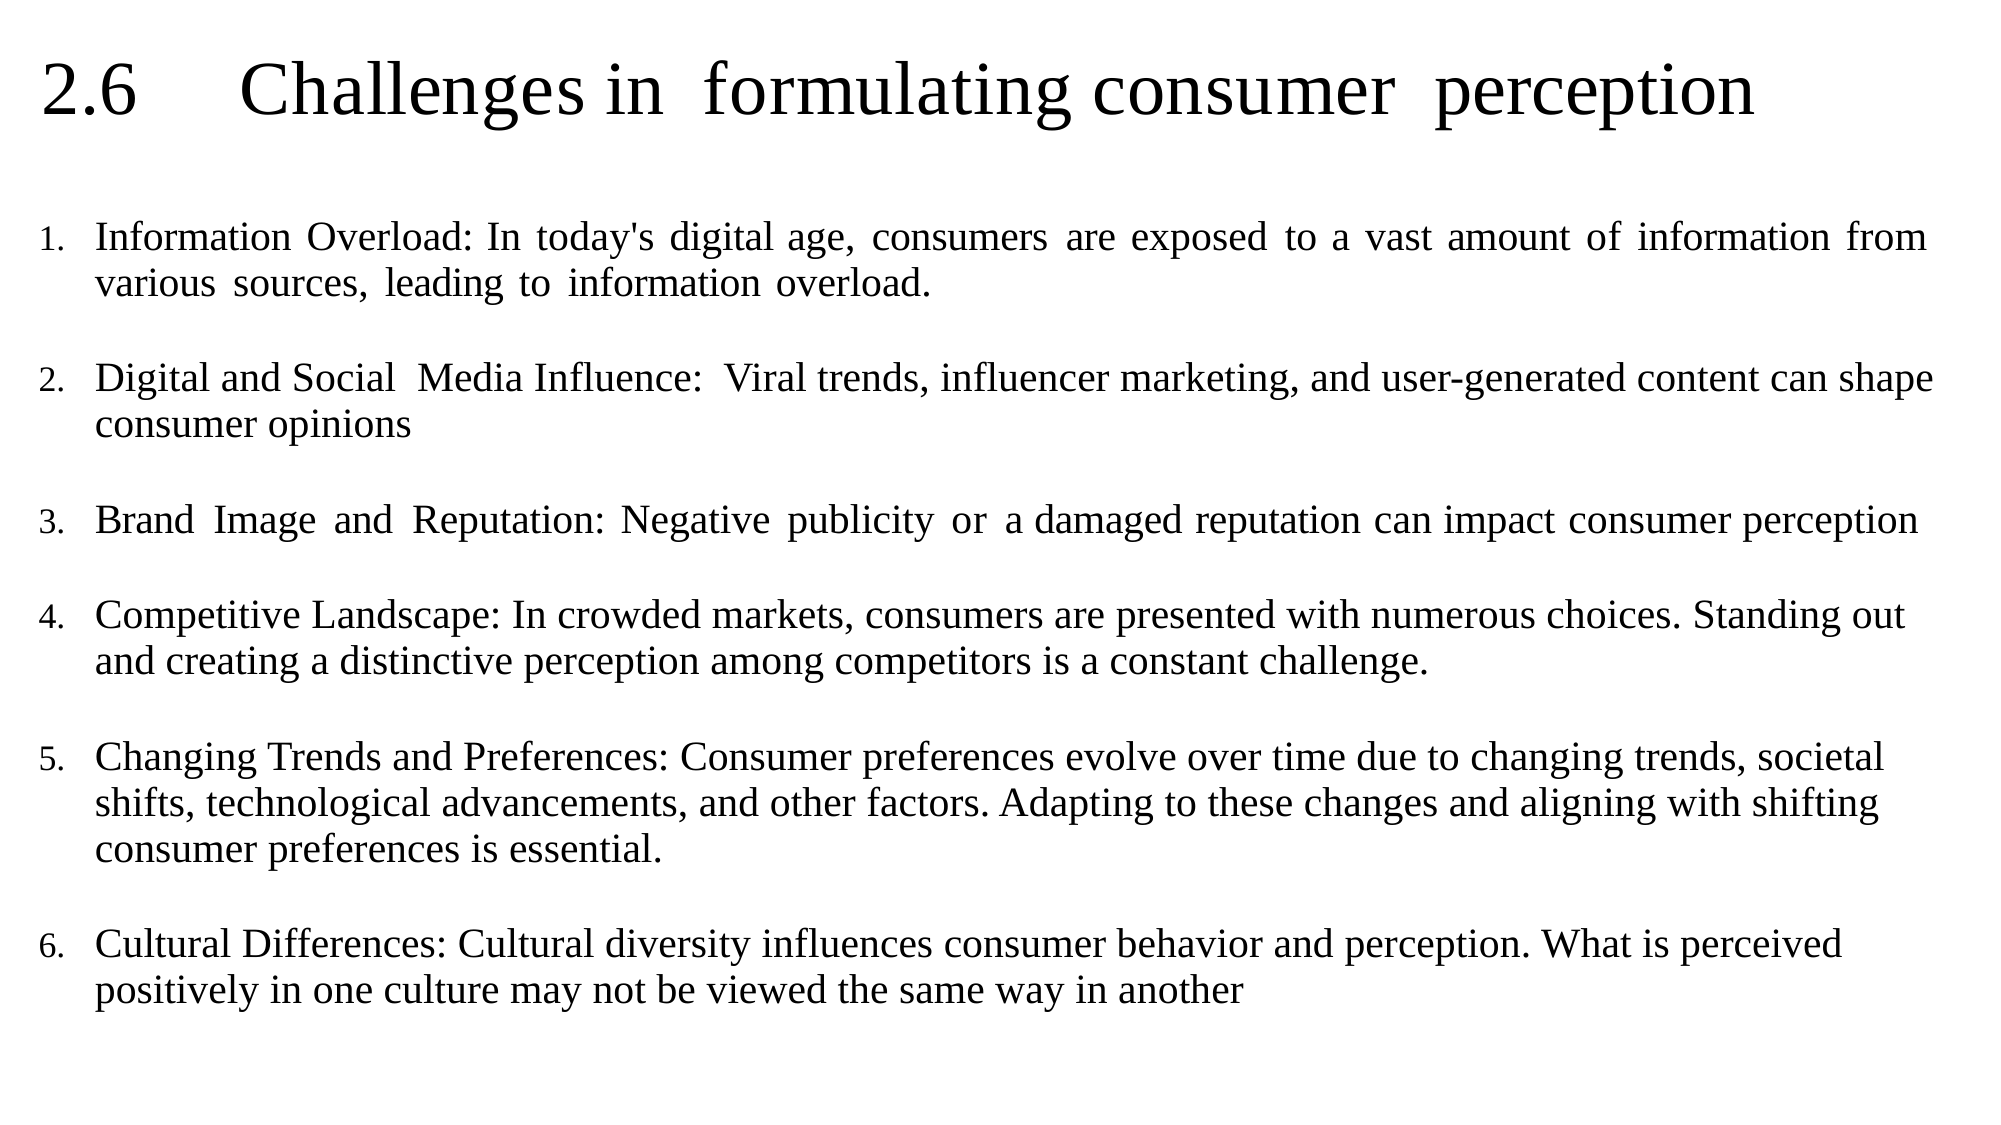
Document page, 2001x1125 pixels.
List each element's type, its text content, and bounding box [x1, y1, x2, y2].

title 2.6 Challenges in formulating consumer perception [38, 0, 1952, 178]
text_box Information Overload: In today's digital age, consumers are exposed to a vast amount of information from various sources, leading to information overload. Digital and Social Media Influence: Viral trends, influencer marketing, and user-generated content can shape consumer opinions Brand Image and Reputation: Negative publicity or a damaged reputation can impact consumer perception Competitive Landscape: In crowded markets, consumers are presented with numerous choices. Standing out and creating a distinctive perception among competitors is a constant challenge. Changing Trends and Preferences: Consumer preferences evolve over time due to changing trends, societal shifts, technological advancements, and other factors. Adapting to these changes and aligning with shifting consumer preferences is essential. Cultural Differences: Cultural diversity influences consumer behavior and perception. What is perceived positively in one culture may not be viewed the same way in another [35, 206, 1964, 1057]
